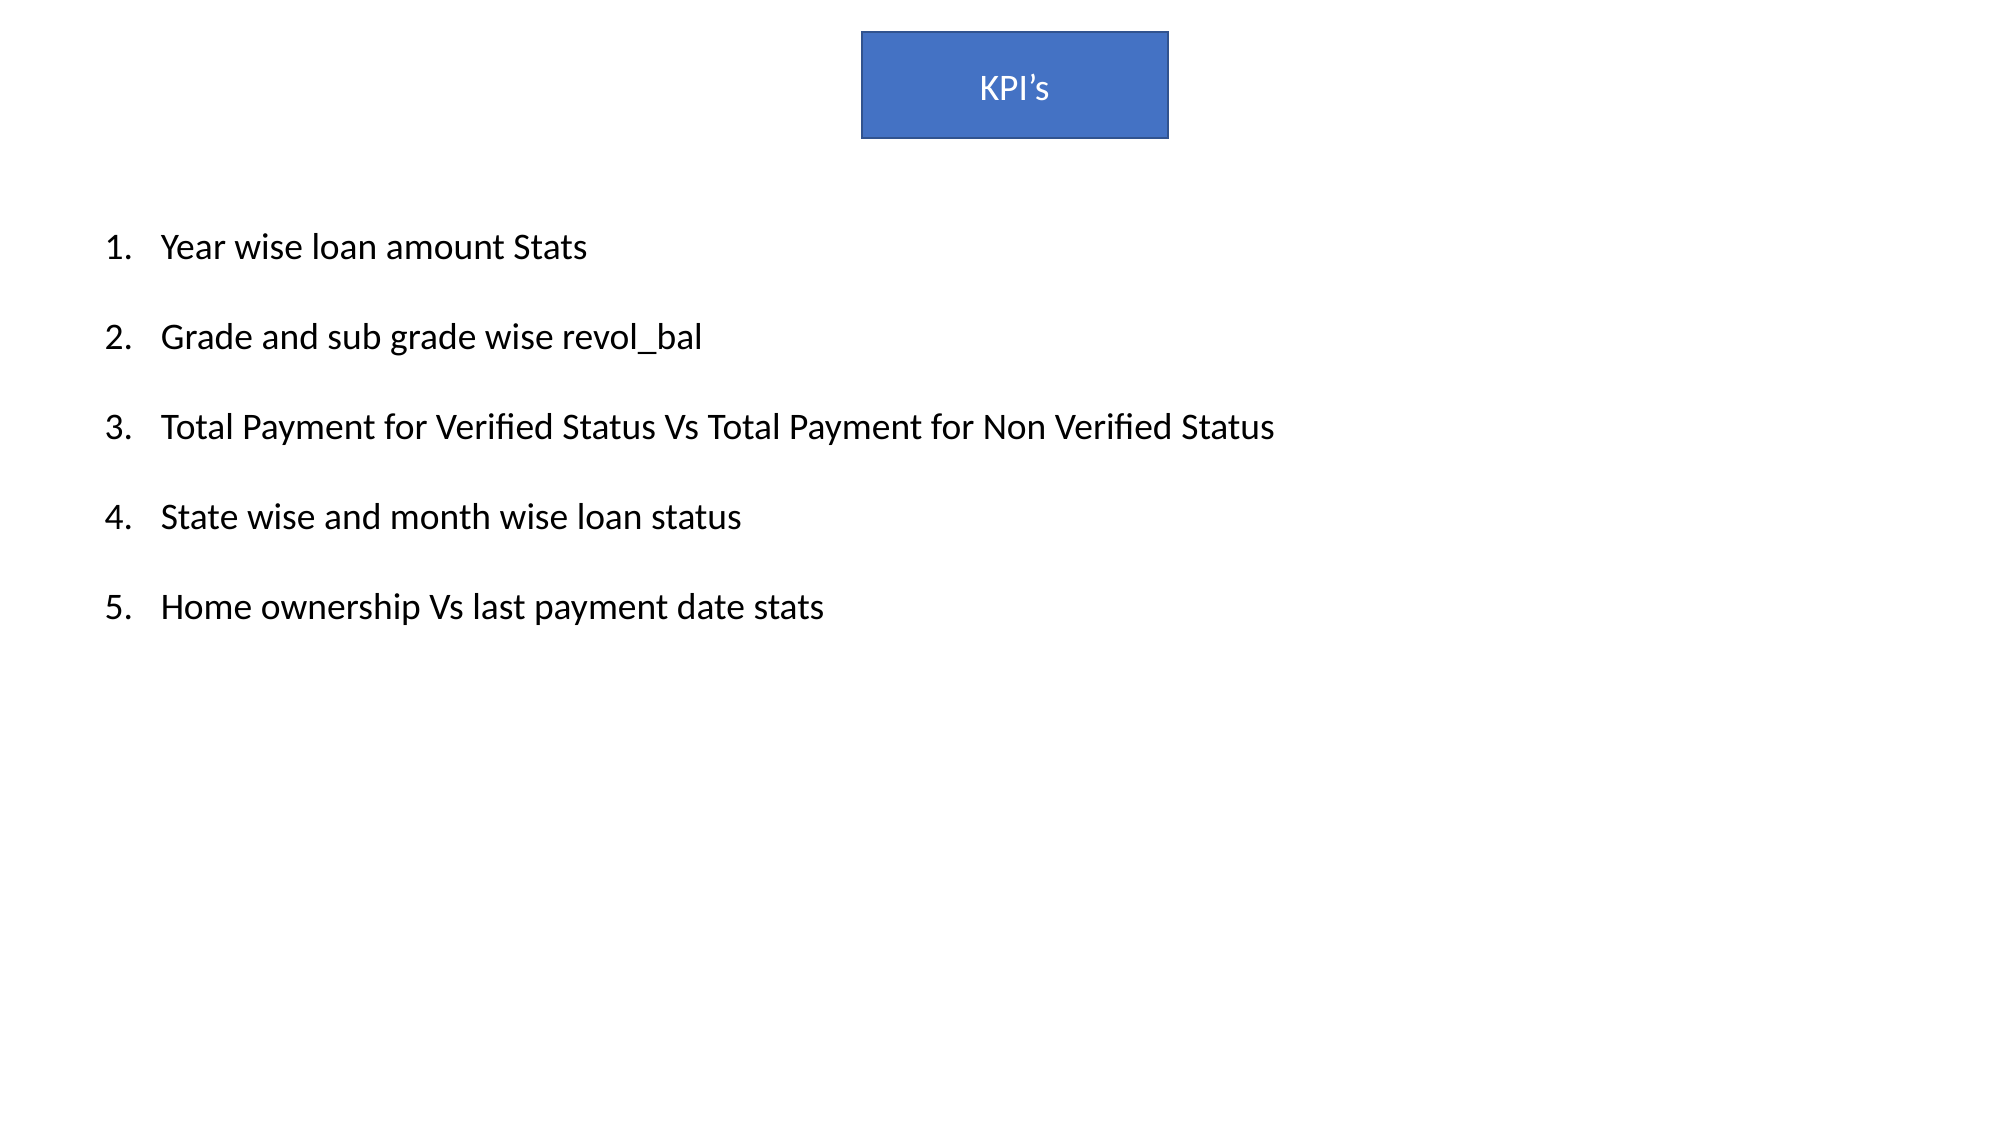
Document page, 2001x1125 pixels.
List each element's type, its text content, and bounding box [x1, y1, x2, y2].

text_box KPI’s [861, 32, 1168, 139]
text_box Year wise loan amount Stats Grade and sub grade wise revol_bal Total Payment for Verified Status Vs Total Payment for Non Verified Status State wise and month wise loan status Home ownership Vs last payment date stats [89, 214, 1933, 680]
